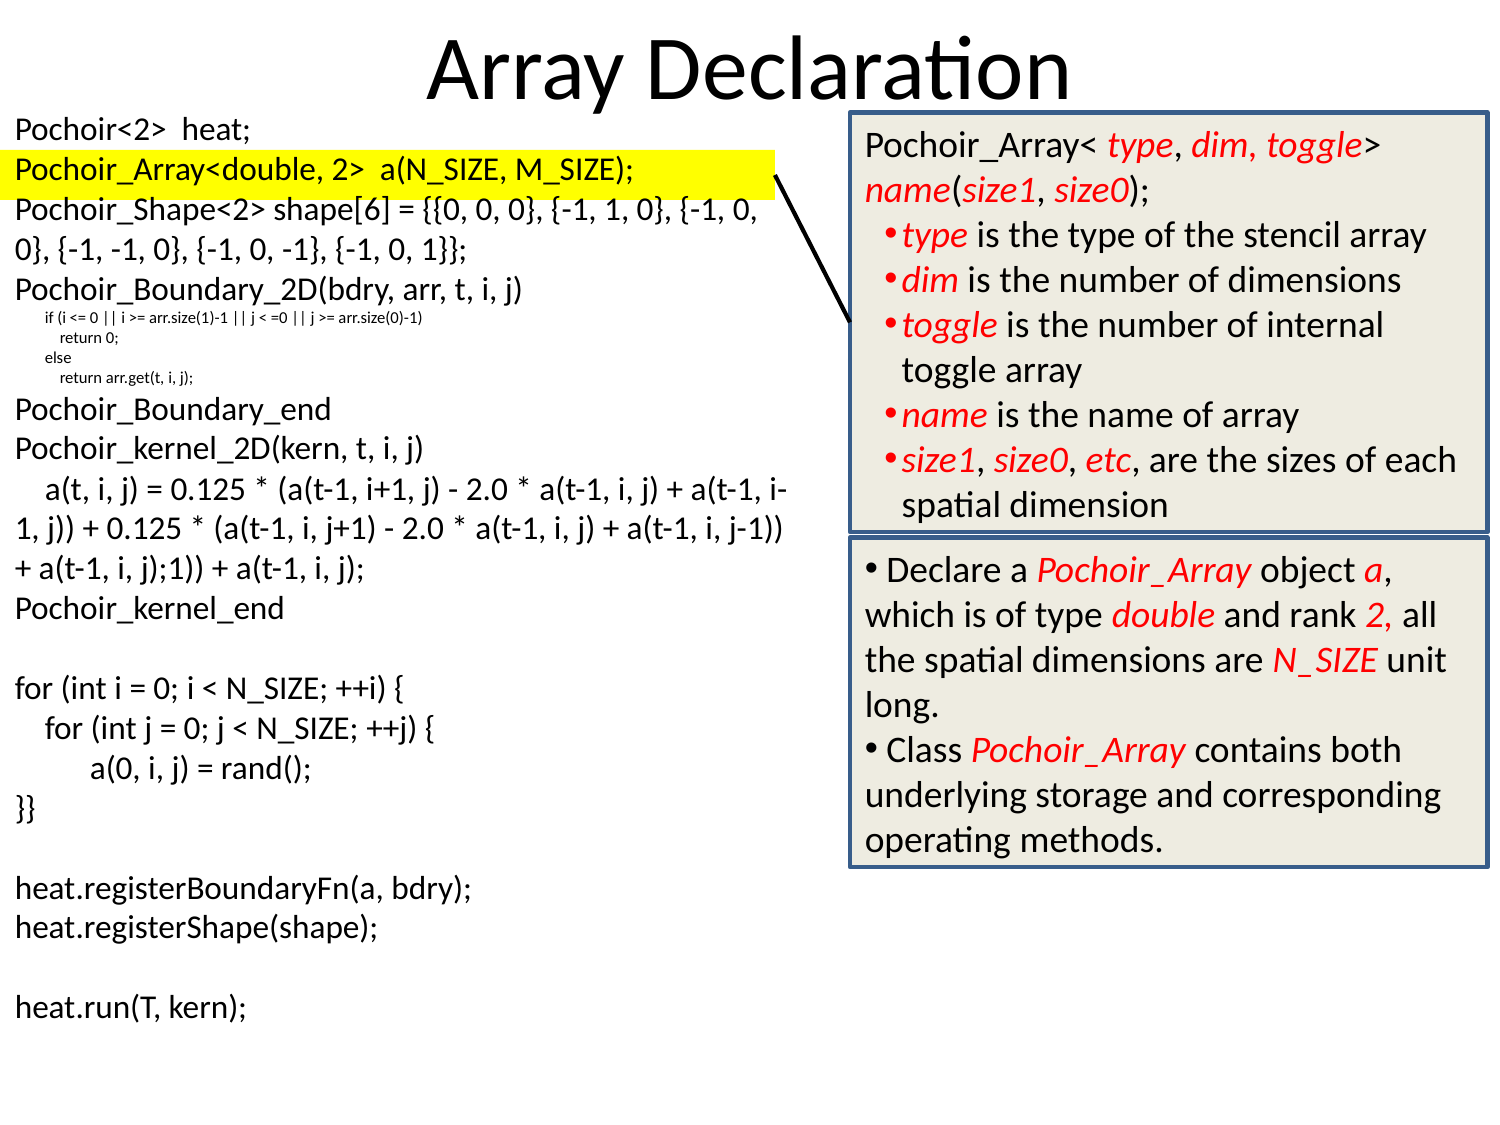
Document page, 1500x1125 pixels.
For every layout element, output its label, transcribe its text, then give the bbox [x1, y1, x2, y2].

text_box Pochoir<2> heat; Pochoir_Array<double, 2> a(N_SIZE, M_SIZE); Pochoir_Shape<2> shape[6] = {{0, 0, 0}, {-1, 1, 0}, {-1, 0, 0}, {-1, -1, 0}, {-1, 0, -1}, {-1, 0, 1}}; Pochoir_Boundary_2D(bdry, arr, t, i, j) if (i <= 0 || i >= arr.size(1)-1 || j < =0 || j >= arr.size(0)-1) return 0; else return arr.get(t, i, j); Pochoir_Boundary_end Pochoir_kernel_2D(kern, t, i, j) a(t, i, j) = 0.125 * (a(t-1, i+1, j) - 2.0 * a(t-1, i, j) + a(t-1, i-1, j)) + 0.125 * (a(t-1, i, j+1) - 2.0 * a(t-1, i, j) + a(t-1, i, j-1)) + a(t-1, i, j);1)) + a(t-1, i, j); Pochoir_kernel_end for (int i = 0; i < N_SIZE; ++i) { for (int j = 0; j < N_SIZE; ++j) { a(0, i, j) = rand(); }} heat.registerBoundaryFn(a, bdry); heat.registerShape(shape); heat.run(T, kern); [0, 99, 813, 1033]
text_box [774, 174, 851, 325]
text_box Declare a Pochoir_Array object a, which is of type double and rank 2, all the spatial dimensions are N_SIZE unit long. Class Pochoir_Array contains both underlying storage and corresponding operating methods. [848, 535, 1490, 869]
title Array Declaration [75, 0, 1425, 125]
text_box Pochoir_Array< type, dim, toggle> name(size1, size0); type is the type of the stencil array dim is the number of dimensions toggle is the number of internal toggle array name is the name of array size1, size0, etc, are the sizes of each spatial dimension [848, 110, 1490, 534]
